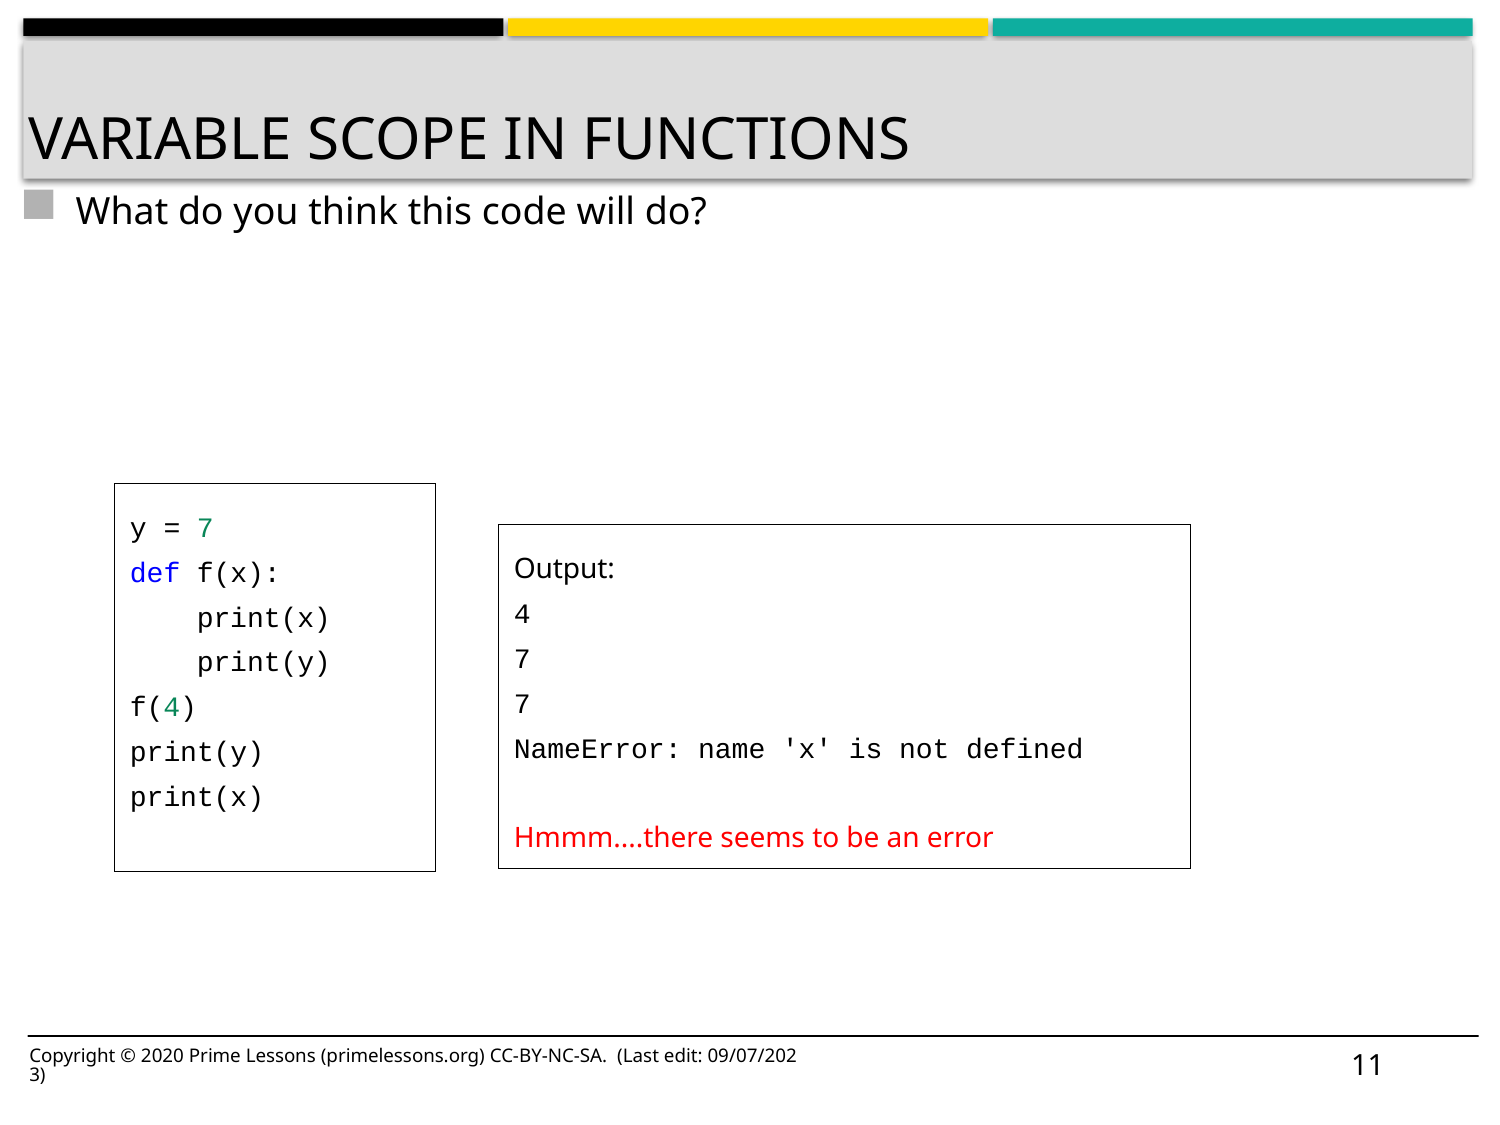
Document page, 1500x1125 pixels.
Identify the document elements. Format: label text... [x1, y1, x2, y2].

list What do you think this code will do? [25, 187, 1475, 1021]
slide_number 12 [1351, 1036, 1478, 1097]
title Variable Scope in Functions [28, 48, 1464, 172]
text_box Output: 4 7 7 NameError: name 'x' is not defined Hmmm....there seems to be an error [498, 524, 1191, 869]
footer Copyright © 2020 Prime Lessons (primelessons.org) CC-BY-NC-SA. (Last edit: 09/07/2023) [14, 1036, 814, 1097]
text_box y = 7 def f(x): print(x) print(y) f(4) print(y) print(x) [114, 483, 436, 872]
